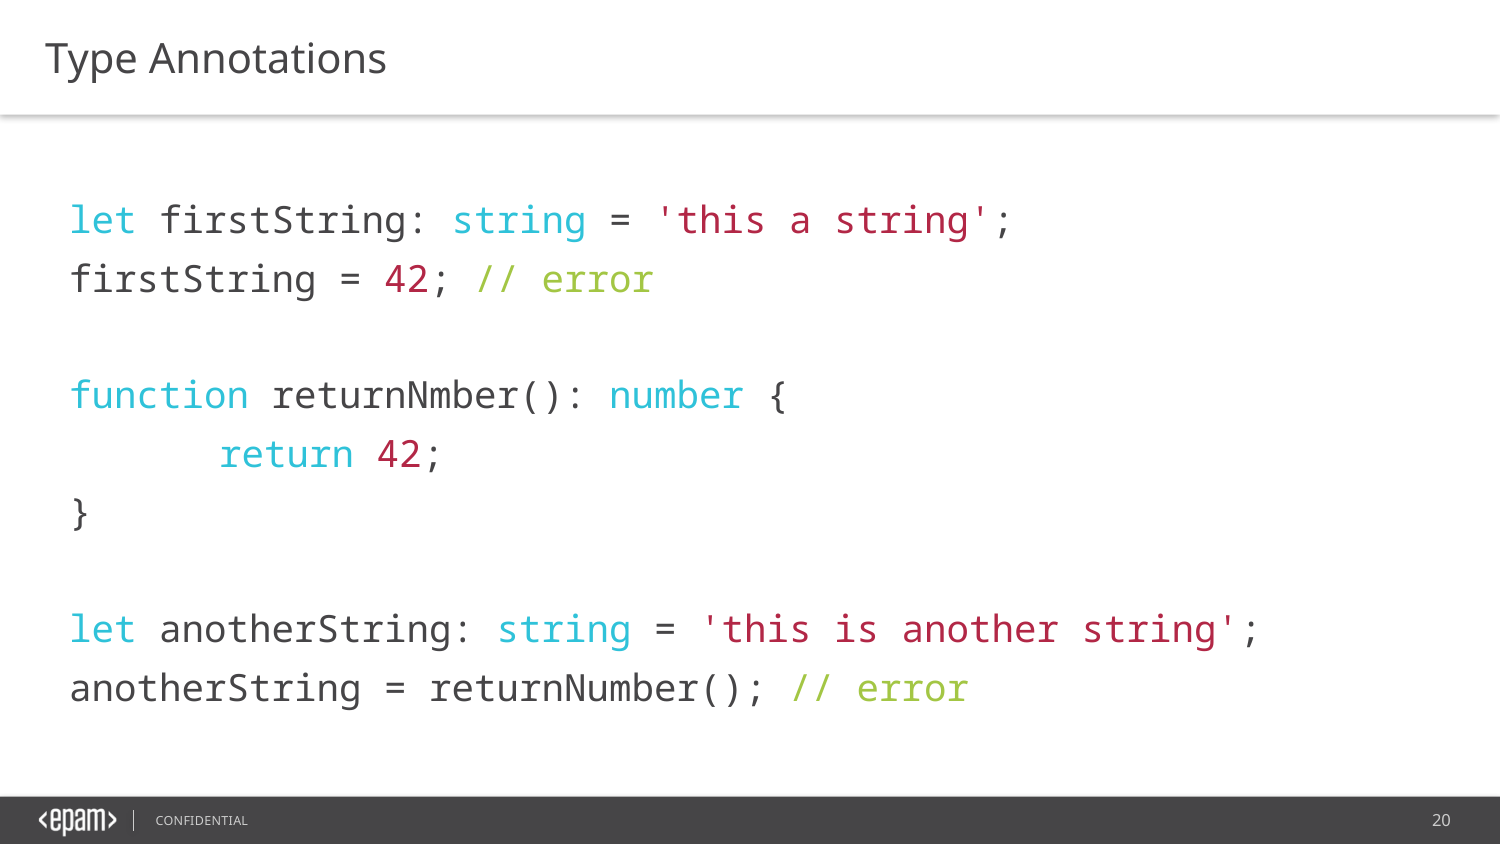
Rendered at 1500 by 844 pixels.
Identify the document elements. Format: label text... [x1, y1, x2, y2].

list let firstString: string = 'this a string'; firstString = 42; // error function returnNmber(): number { return 42; } let anotherString: string = 'this is another string'; anotherString = returnNumber(); // error [57, 176, 1426, 732]
picture [38, 808, 117, 837]
list Type Annotations [0, 0, 1500, 115]
